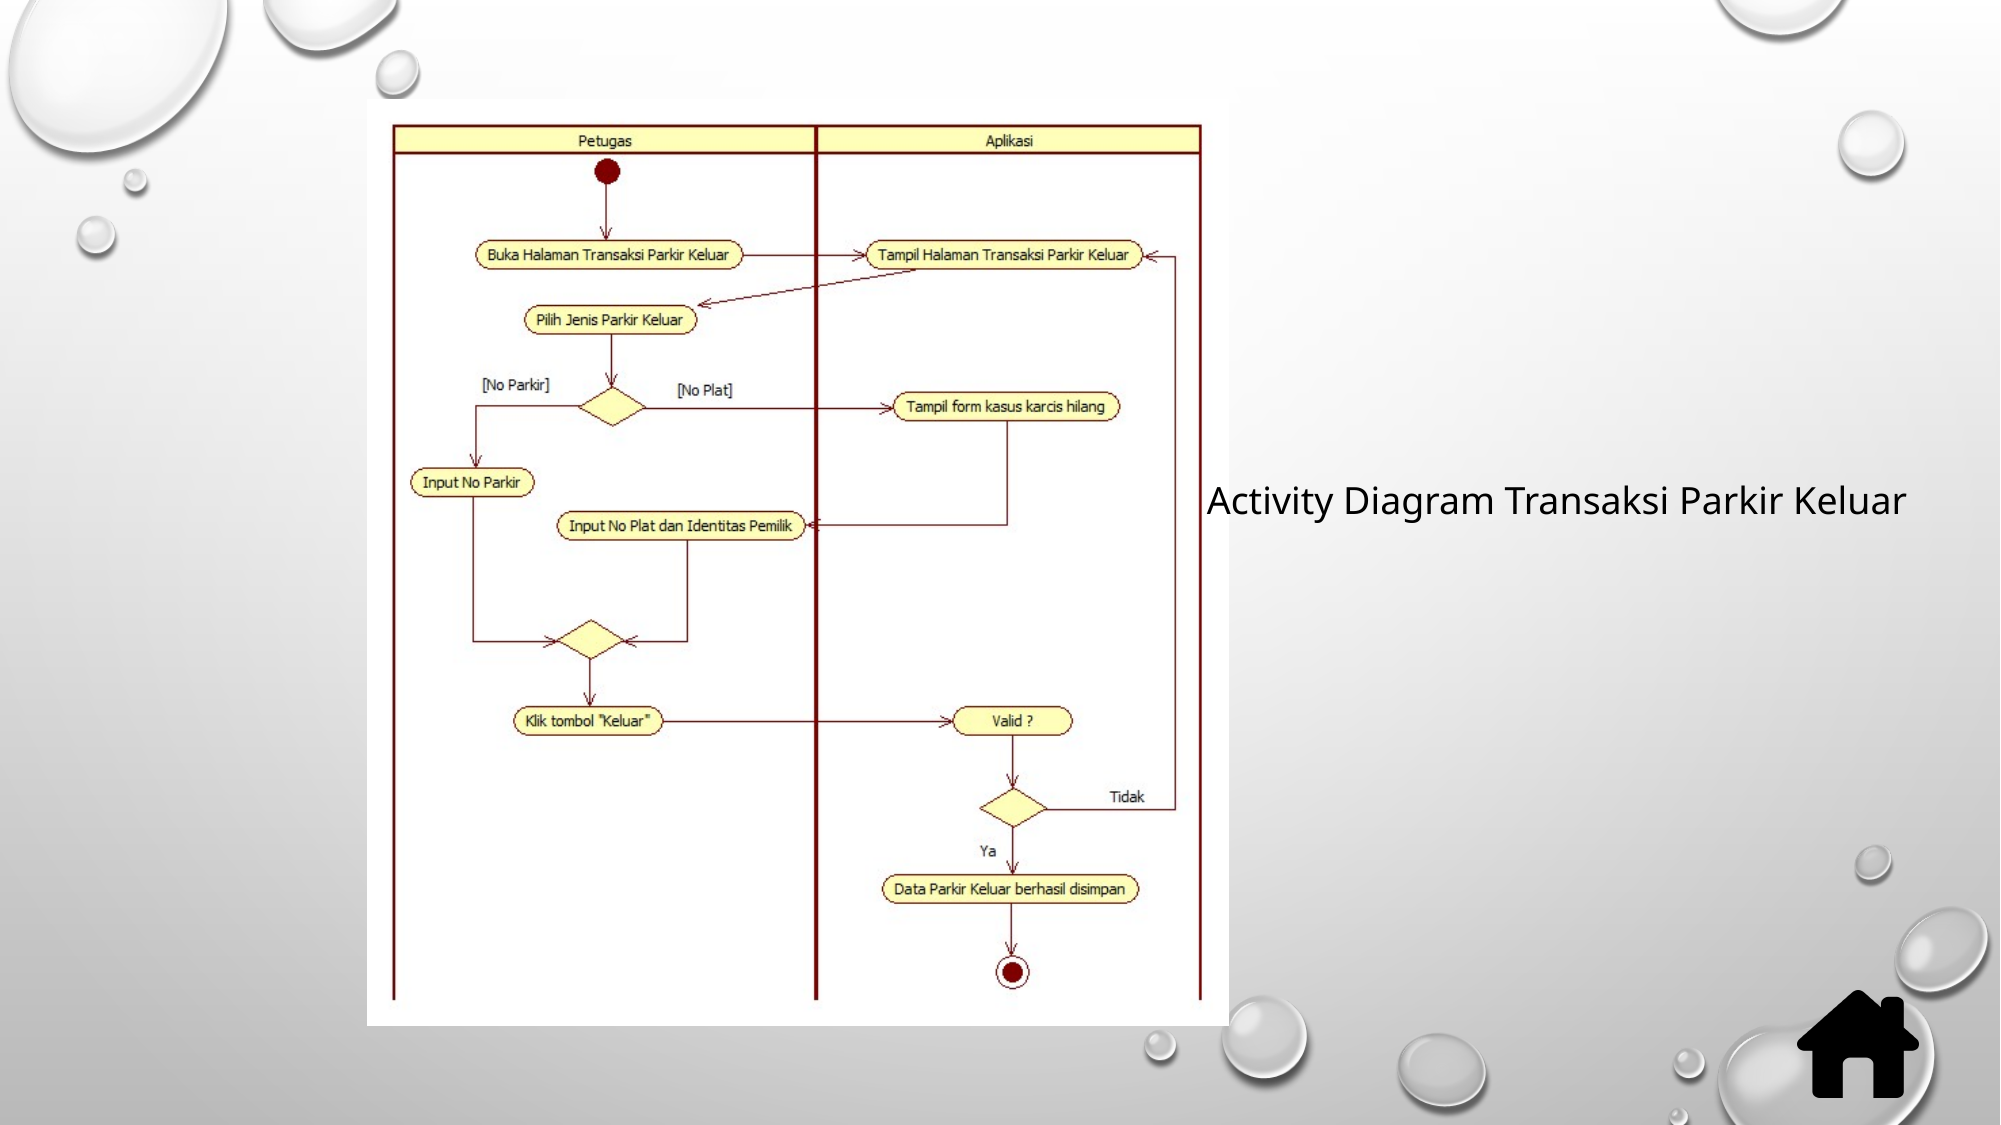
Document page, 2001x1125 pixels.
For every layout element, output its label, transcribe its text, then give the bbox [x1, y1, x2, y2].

picture [0, 0, 2000, 1125]
text_box Activity Diagram Transaksi Parkir Keluar [1234, 469, 1923, 530]
